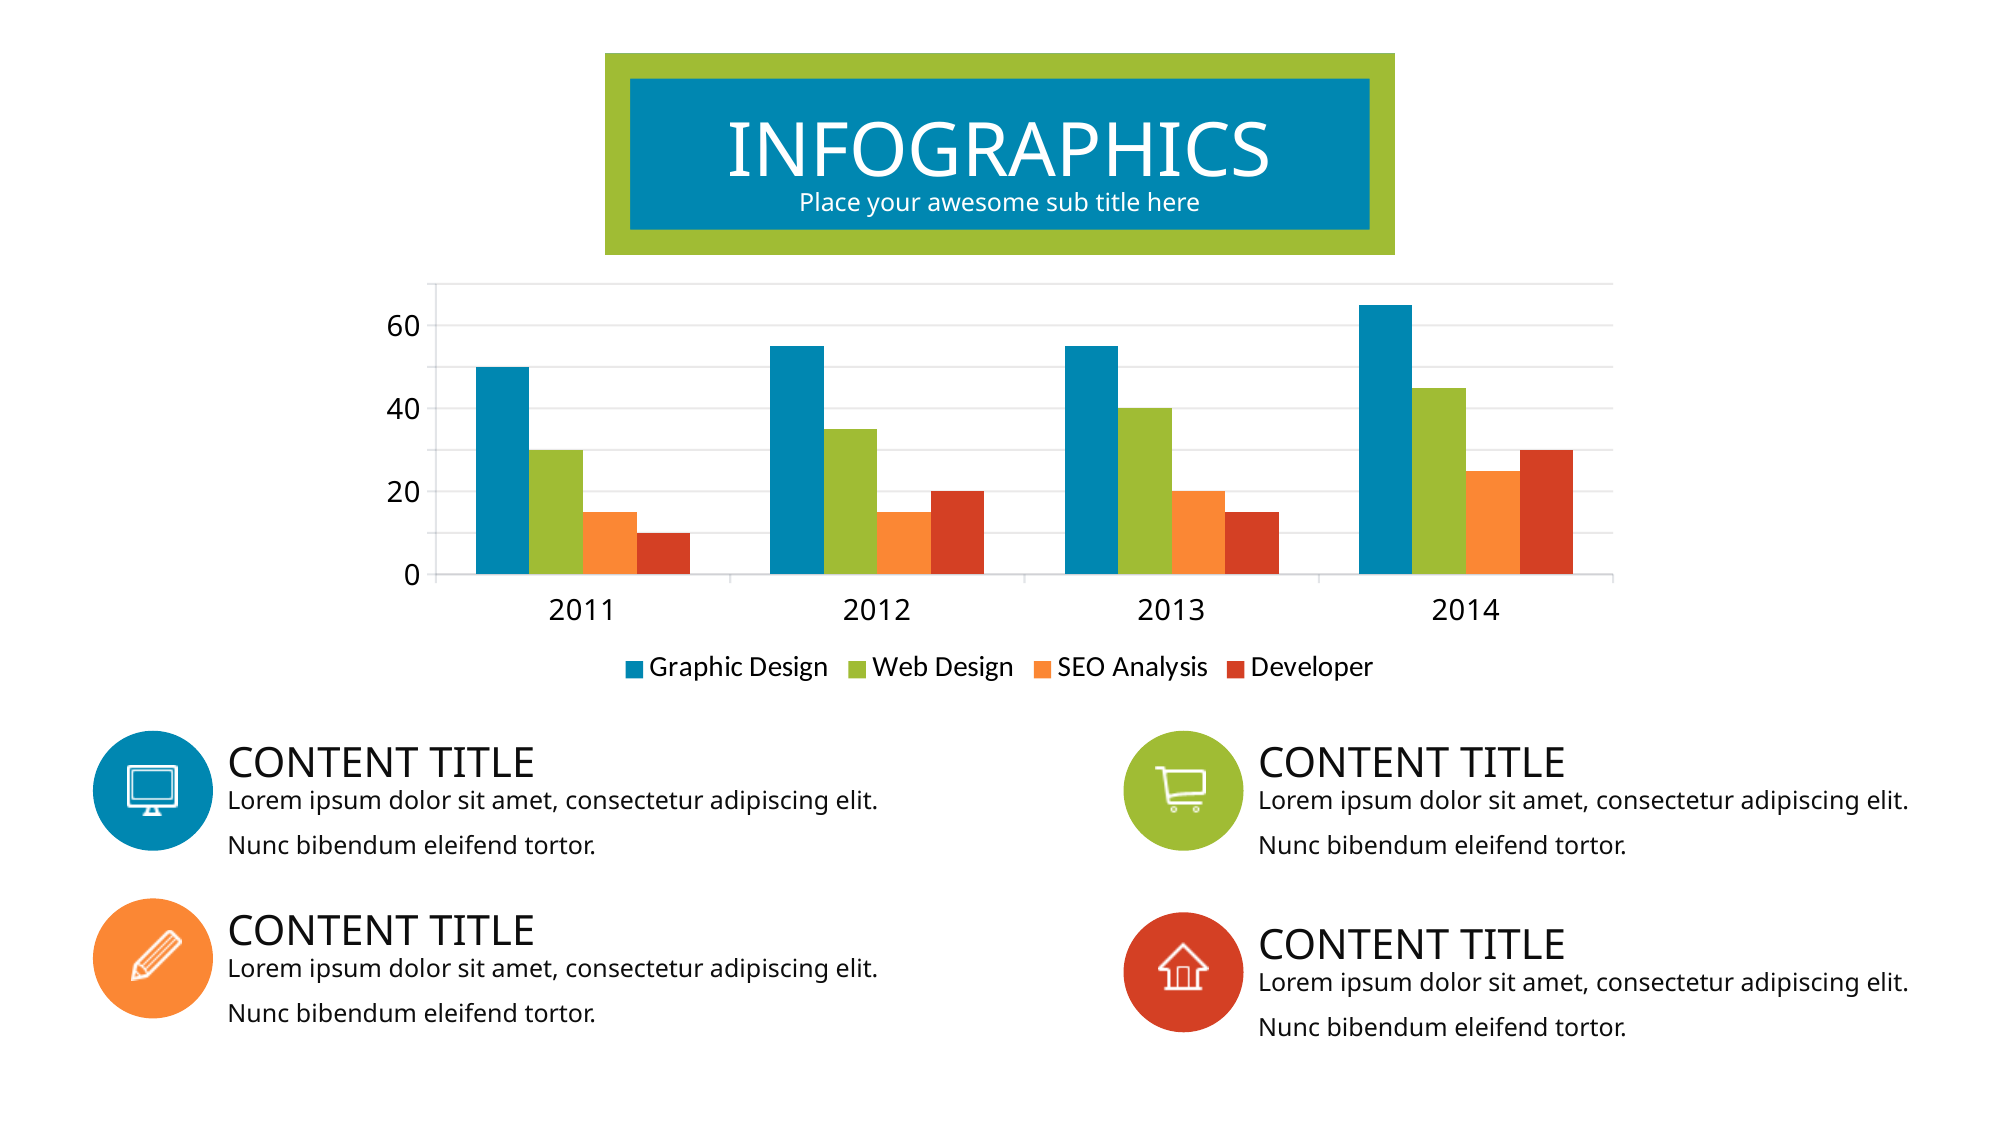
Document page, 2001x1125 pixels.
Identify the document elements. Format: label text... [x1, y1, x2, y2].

text_box [1122, 911, 1243, 1034]
picture [131, 930, 182, 981]
text_box Lorem ipsum dolor sit amet, consectetur adipiscing elit. Nunc bibendum eleifend tortor. [212, 794, 919, 867]
text_box Lorem ipsum dolor sit amet, consectetur adipiscing elit. Nunc bibendum eleifend tortor. [1243, 976, 1950, 1049]
chart [361, 275, 1639, 691]
text_box CONTENT TITLE [212, 703, 919, 794]
text_box CONTENT TITLE [212, 871, 919, 962]
picture [1158, 941, 1209, 992]
picture [128, 766, 177, 815]
text_box [91, 729, 212, 852]
text_box CONTENT TITLE [1243, 703, 1950, 794]
text_box CONTENT TITLE [1243, 885, 1950, 976]
text_box Lorem ipsum dolor sit amet, consectetur adipiscing elit. Nunc bibendum eleifend tortor. [212, 962, 919, 1035]
text_box [1122, 729, 1243, 852]
text_box [91, 897, 212, 1020]
picture [1155, 765, 1206, 816]
text_box Lorem ipsum dolor sit amet, consectetur adipiscing elit. Nunc bibendum eleifend tortor. [1243, 794, 1950, 867]
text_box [605, 48, 1395, 255]
